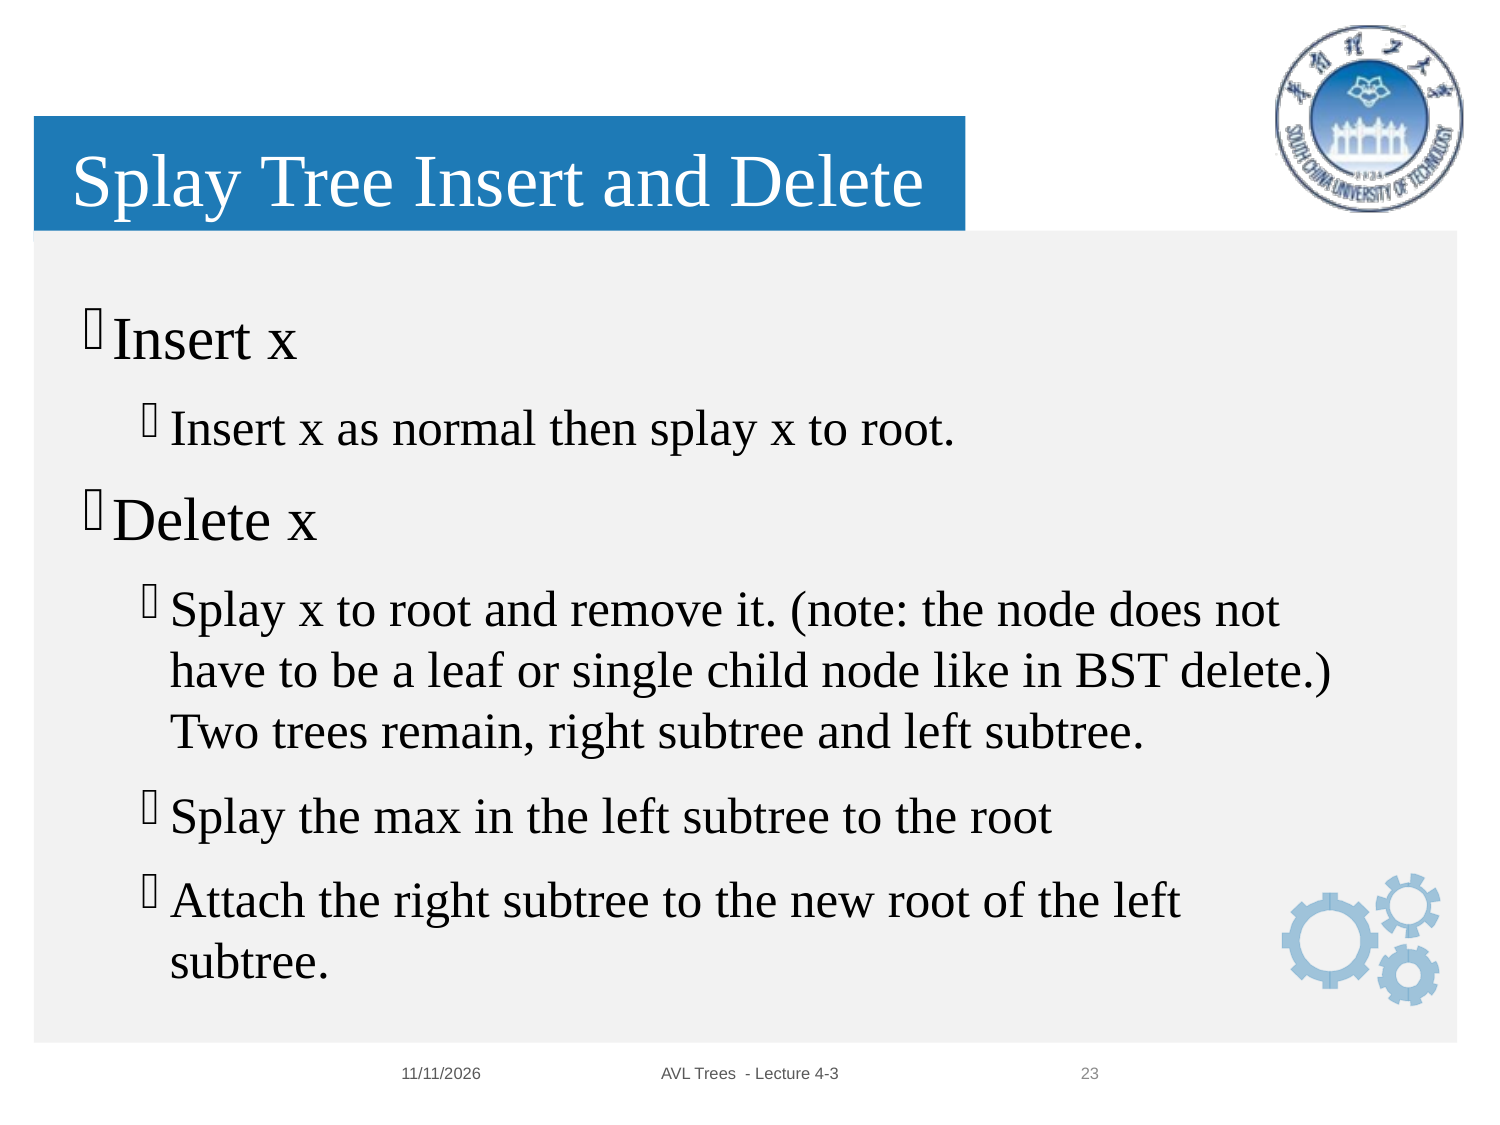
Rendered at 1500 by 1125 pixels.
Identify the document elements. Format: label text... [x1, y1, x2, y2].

picture [1269, 18, 1472, 221]
text_box [33, 115, 966, 230]
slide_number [386, 1042, 576, 1103]
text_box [1282, 873, 1441, 1006]
slide_number 23 [924, 1042, 1115, 1103]
footer AVL Trees - Lecture 4-3 [607, 1042, 893, 1103]
list Insert x Insert x as normal then splay x to root. Delete x Splay x to root and remove it. (note: the node does not have to be a leaf or single child node like in BST delete.) Two trees remain, right subtree and left subtree. Splay the max in the left subtree to the root Attach the right subtree to the new root of the left subtree. [68, 290, 1363, 1005]
text_box Splay Tree Insert and Delete [60, 123, 1162, 242]
text_box [33, 230, 1458, 1044]
